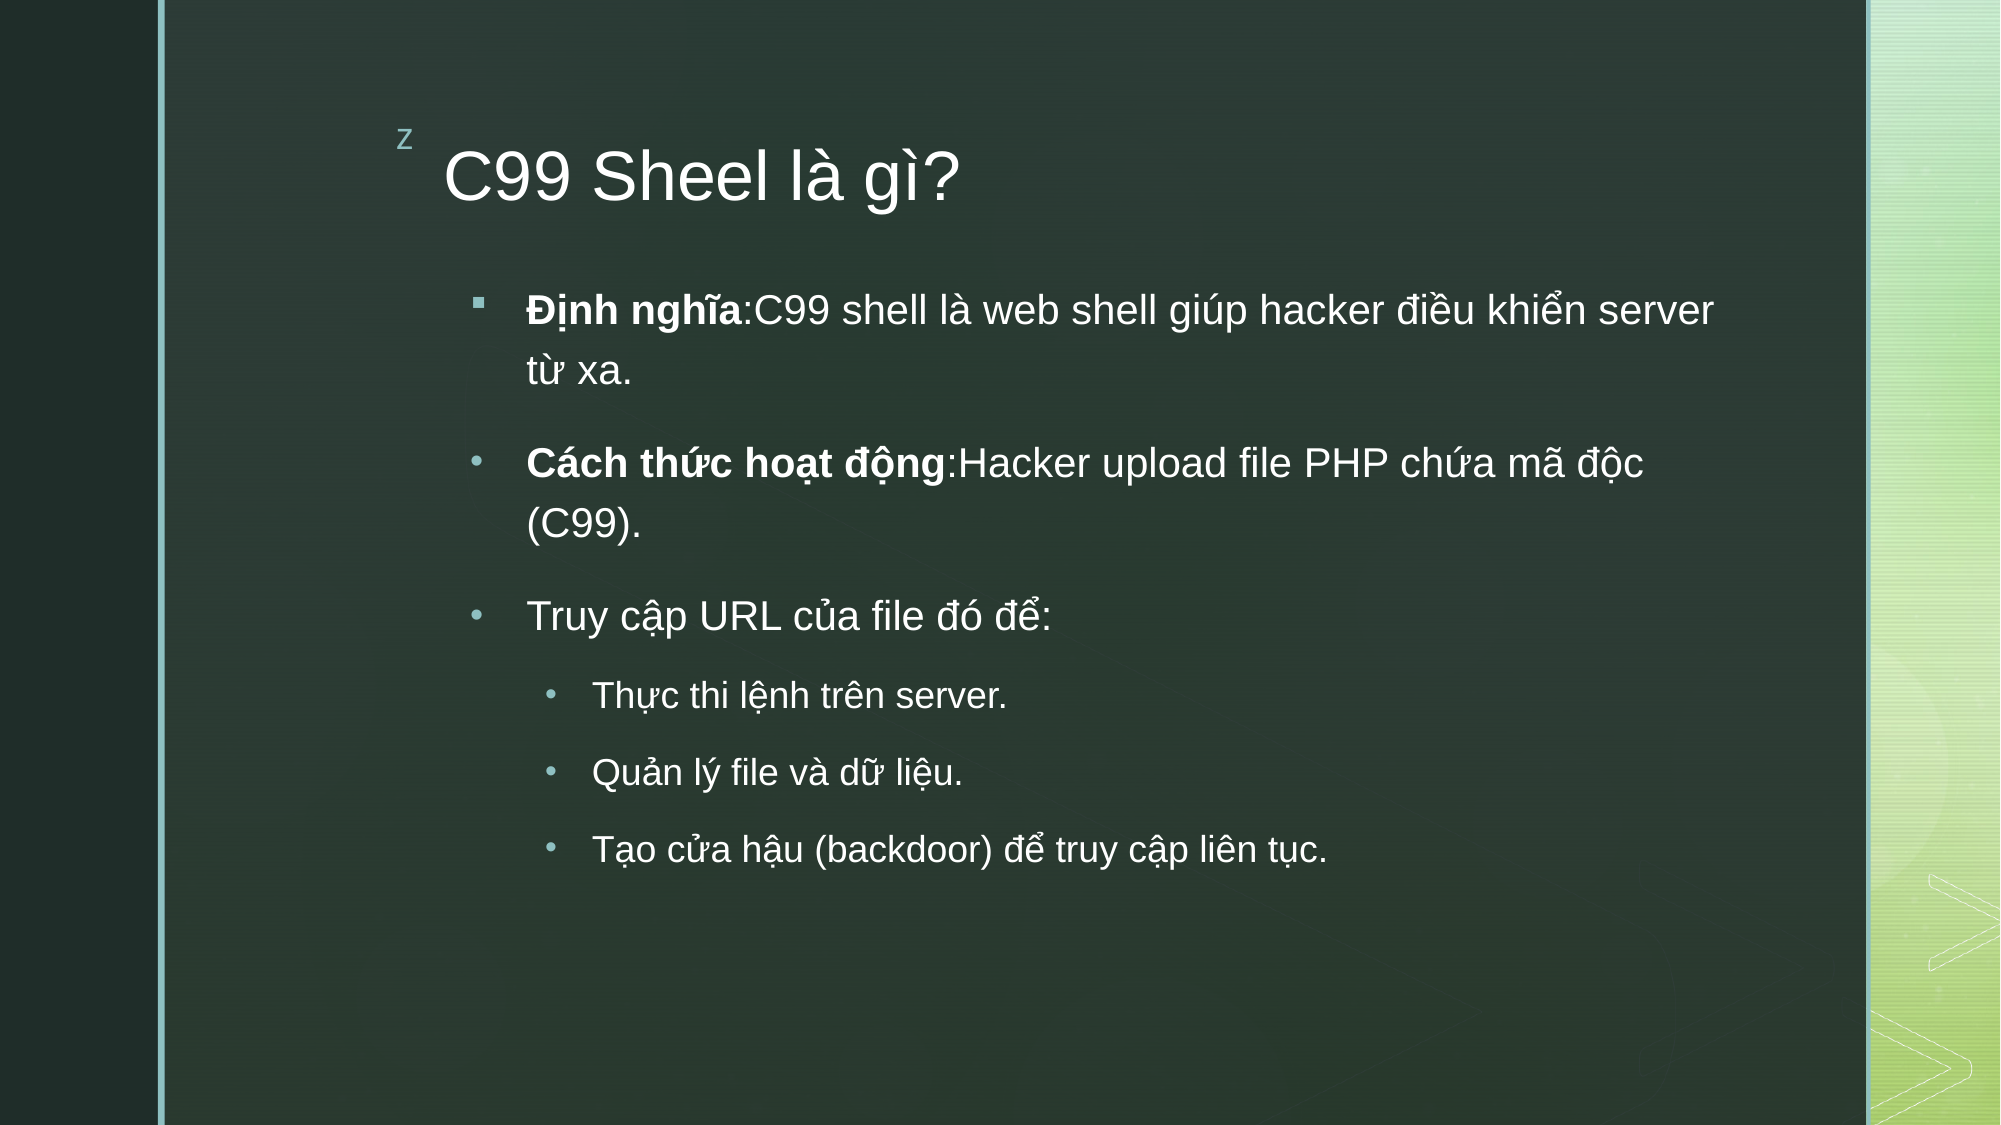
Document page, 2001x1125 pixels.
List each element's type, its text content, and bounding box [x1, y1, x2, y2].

list Định nghĩa:C99 shell là web shell giúp hacker điều khiển server từ xa. Cách thức hoạt động:Hacker upload file PHP chứa mã độc (C99). Truy cập URL của file đó để: Thực thi lệnh trên server. Quản lý file và dữ liệu. Tạo cửa hậu (backdoor) để truy cập liên tục. [454, 336, 1734, 993]
title C99 Sheel là gì? [428, 132, 1427, 224]
picture [1871, 0, 2001, 1125]
